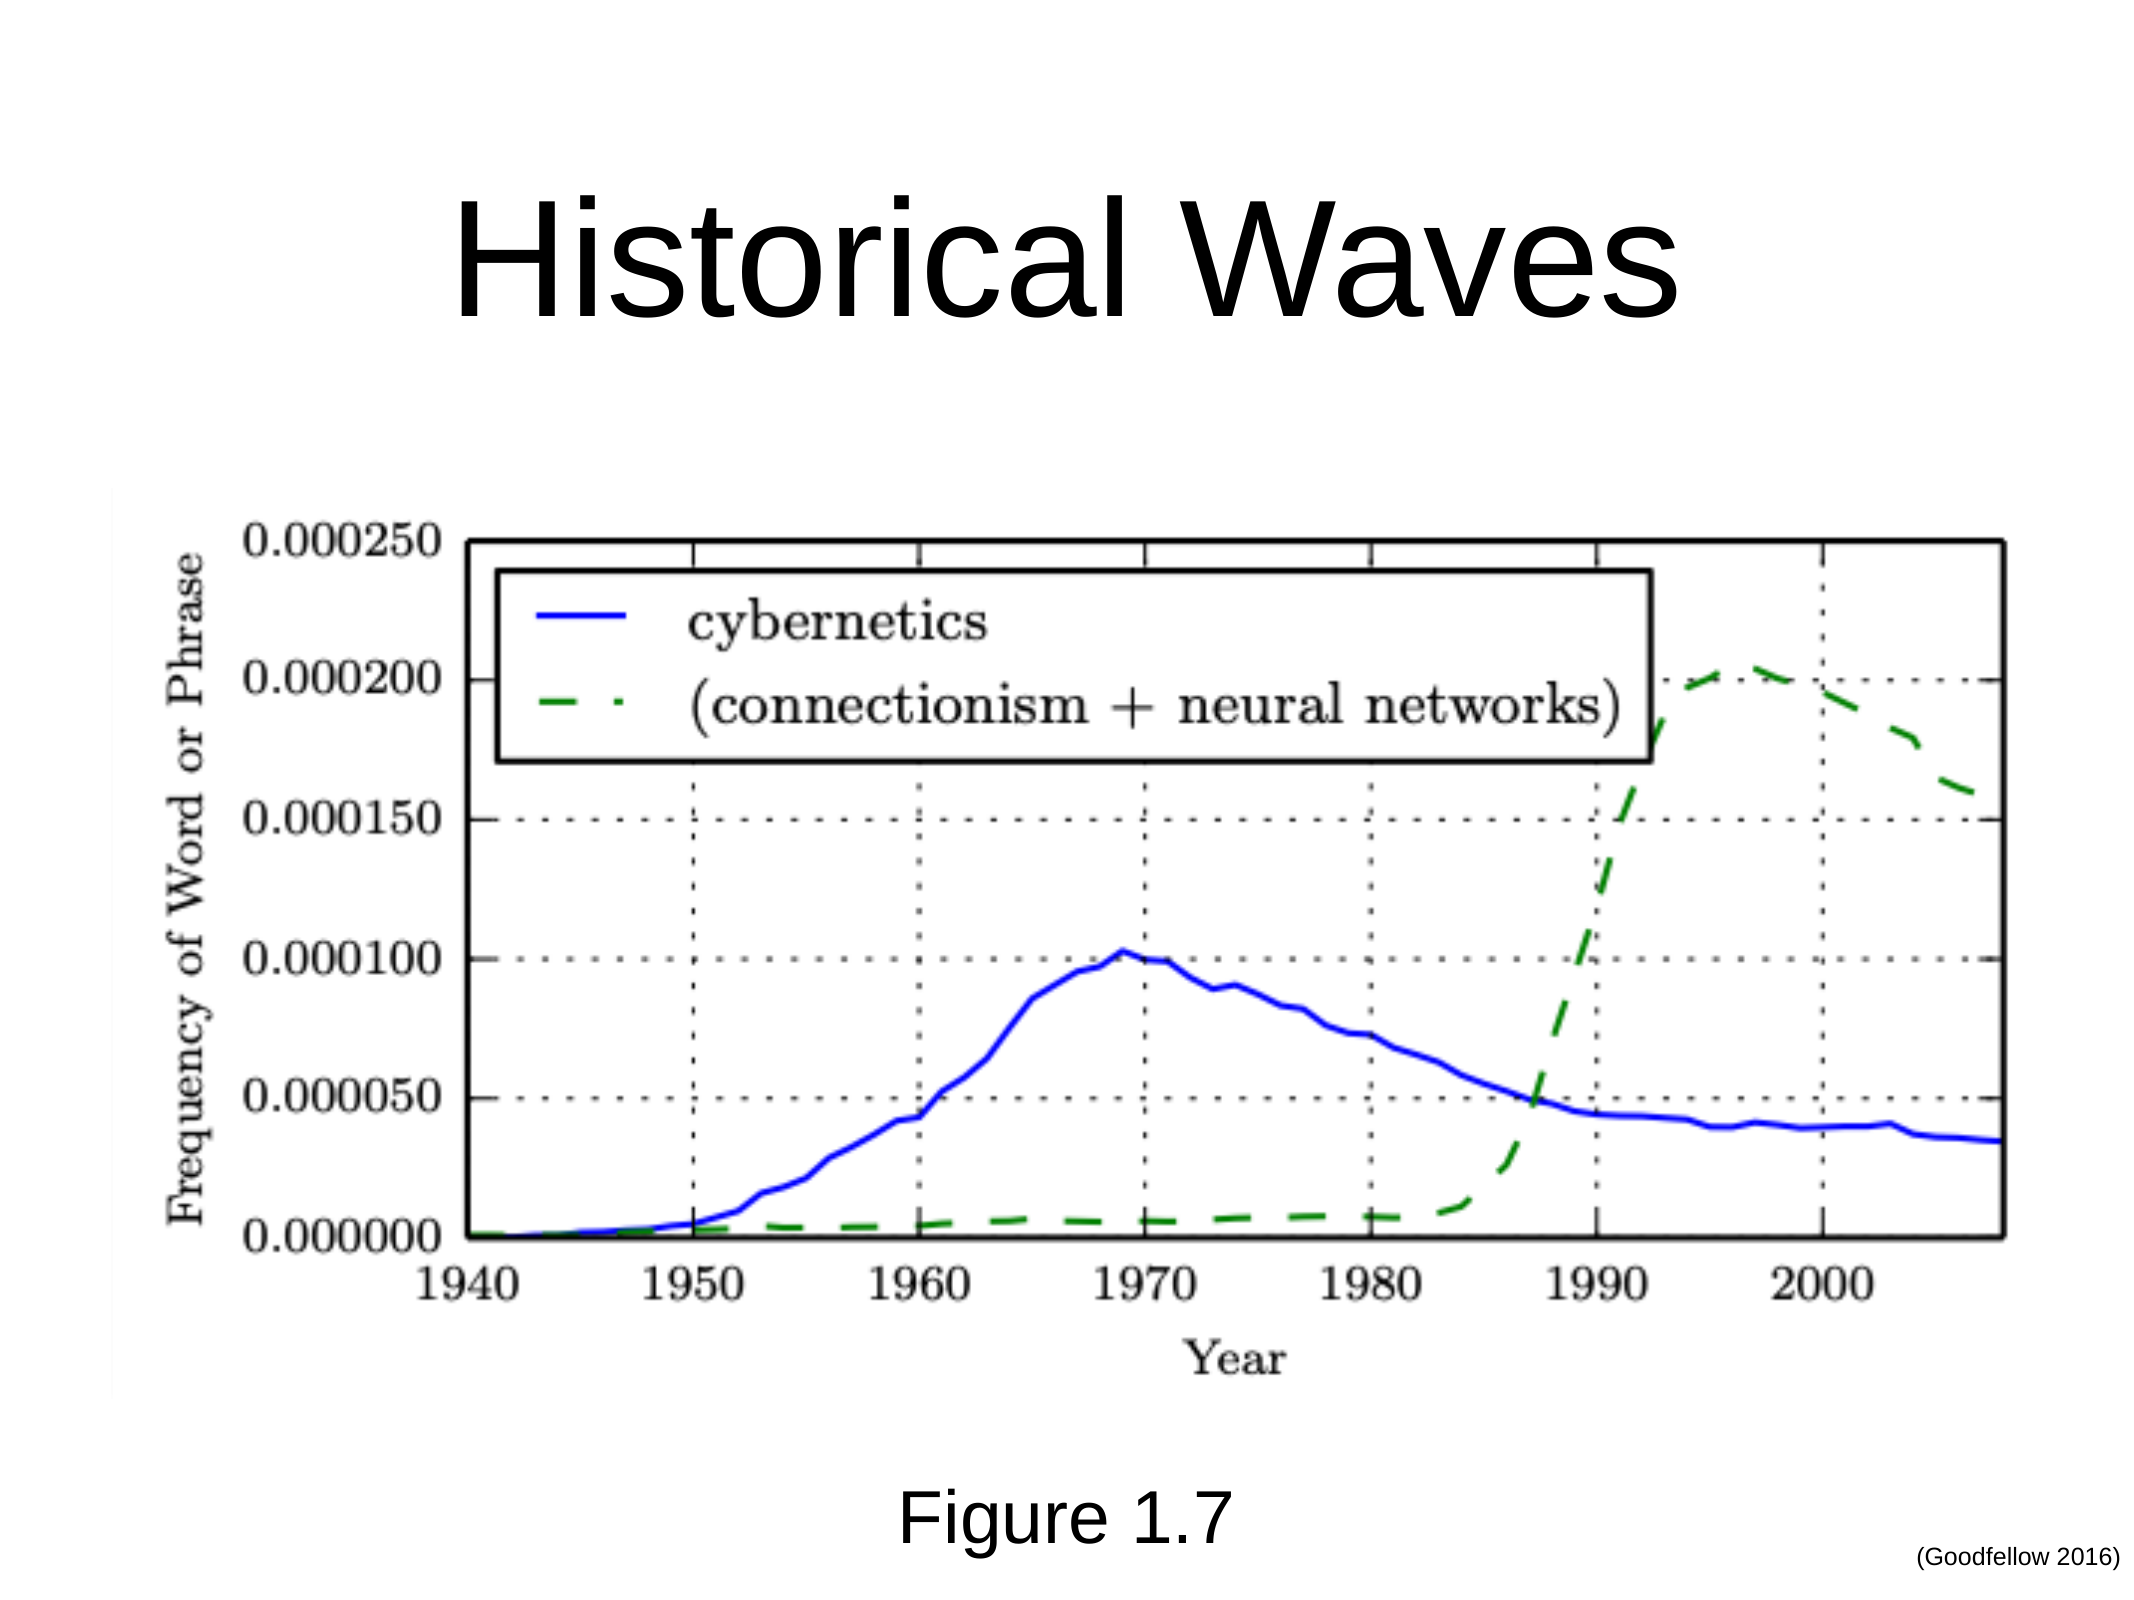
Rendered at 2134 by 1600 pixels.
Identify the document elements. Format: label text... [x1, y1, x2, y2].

title Historical Waves [155, 72, 1978, 428]
text_box Figure 1.7 [889, 1460, 1244, 1567]
picture [101, 488, 2032, 1400]
